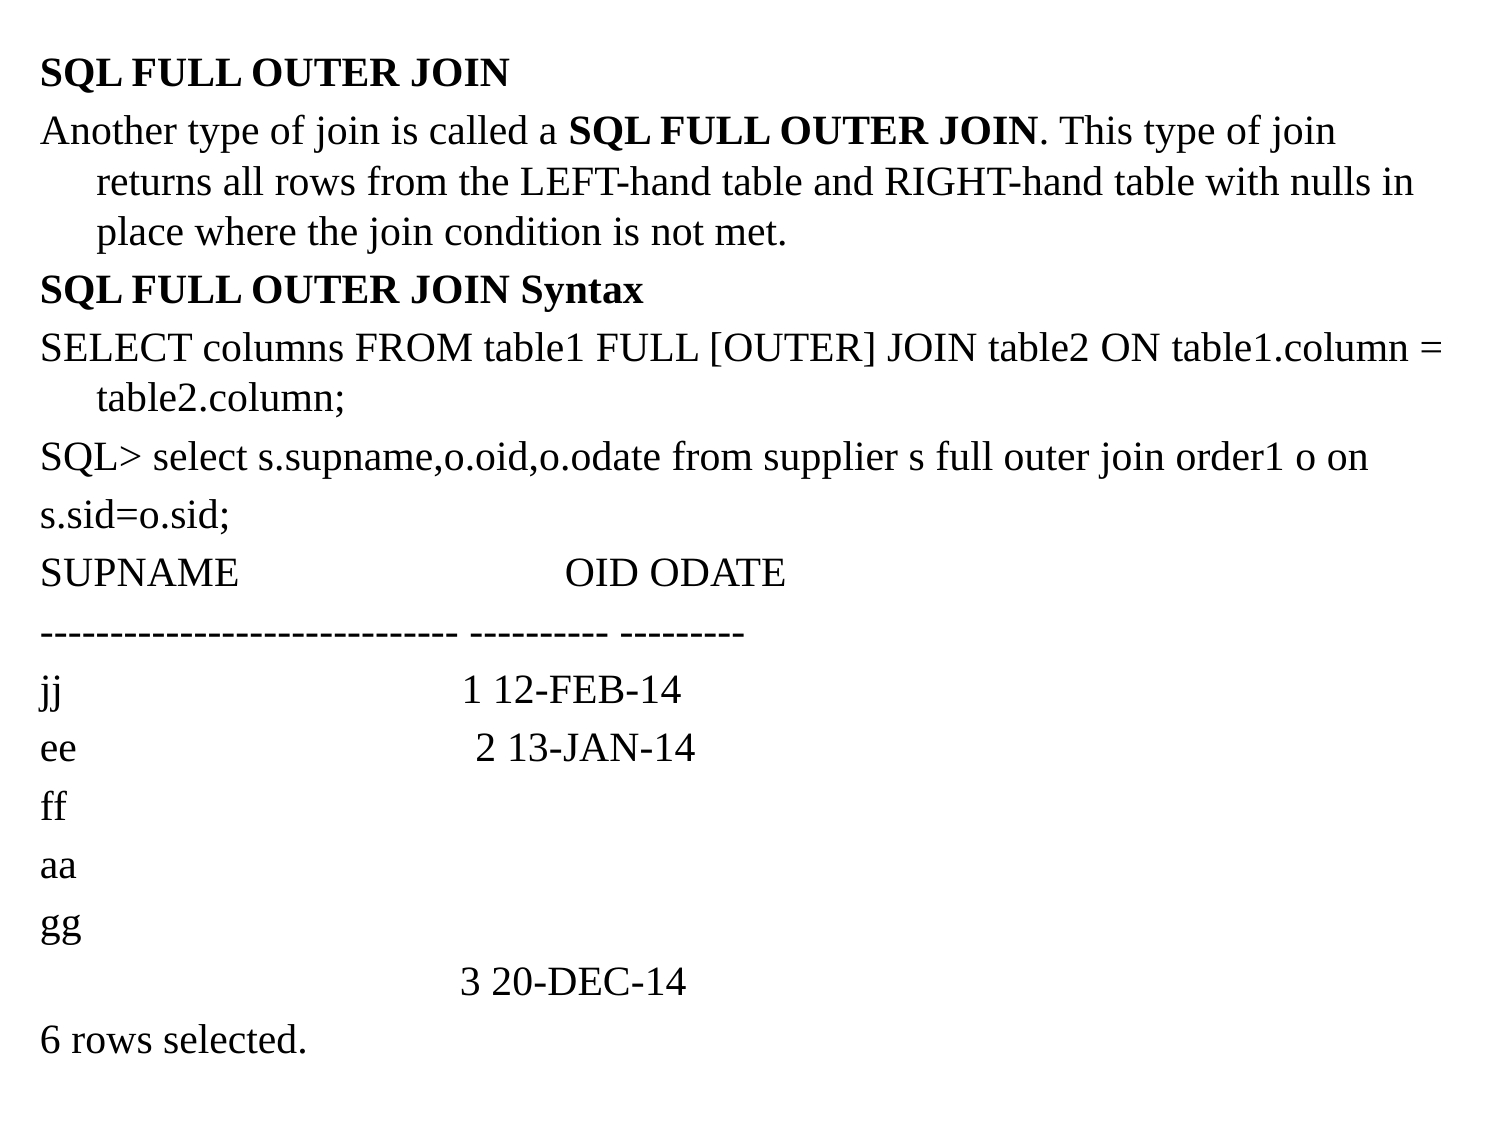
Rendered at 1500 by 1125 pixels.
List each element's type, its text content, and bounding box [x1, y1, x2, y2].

list SQL FULL OUTER JOIN Another type of join is called a SQL FULL OUTER JOIN. This type of join returns all rows from the LEFT-hand table and RIGHT-hand table with nulls in place where the join condition is not met. SQL FULL OUTER JOIN Syntax SELECT columns FROM table1 FULL [OUTER] JOIN table2 ON table1.column = table2.column; SQL> select s.supname,o.oid,o.odate from supplier s full outer join order1 o on s.sid=o.sid; SUPNAME OID ODATE ------------------------------ ---------- --------- jj 1 12-FEB-14 ee 2 13-JAN-14 ff aa gg 3 20-DEC-14 6 rows selected. [24, 37, 1463, 1125]
